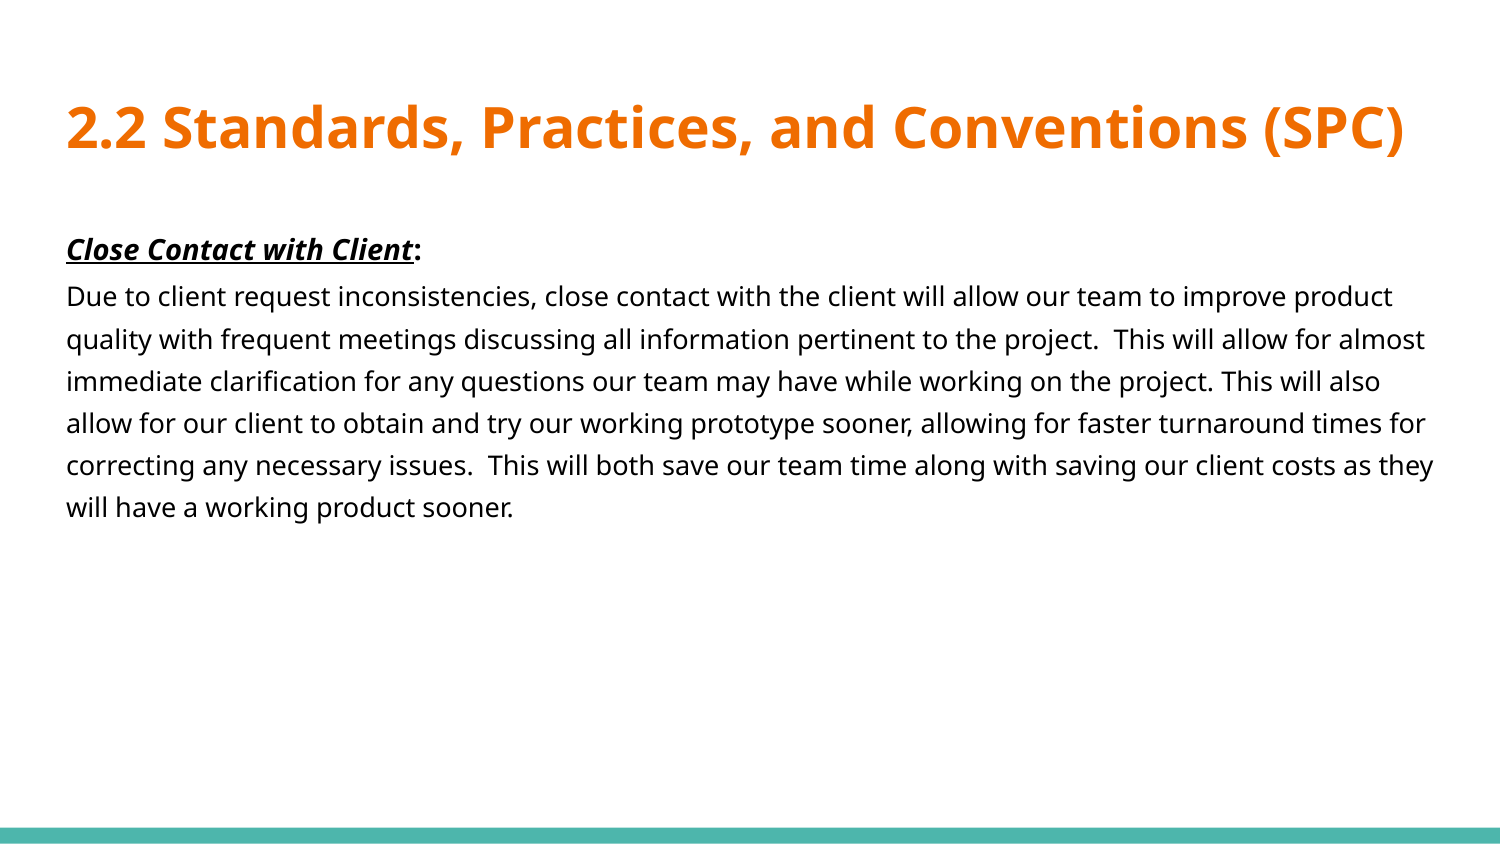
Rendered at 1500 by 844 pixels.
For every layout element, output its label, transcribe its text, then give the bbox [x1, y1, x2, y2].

title 2.2 Standards, Practices, and Conventions (SPC) [51, 72, 1449, 189]
list Close Contact with Client: Due to client request inconsistencies, close contact with the client will allow our team to improve product quality with frequent meetings discussing all information pertinent to the project. This will allow for almost immediate clarification for any questions our team may have while working on the project. This will also allow for our client to obtain and try our working prototype sooner, allowing for faster turnaround times for correcting any necessary issues. This will both save our team time along with saving our client costs as they will have a working product sooner. [51, 207, 1449, 750]
